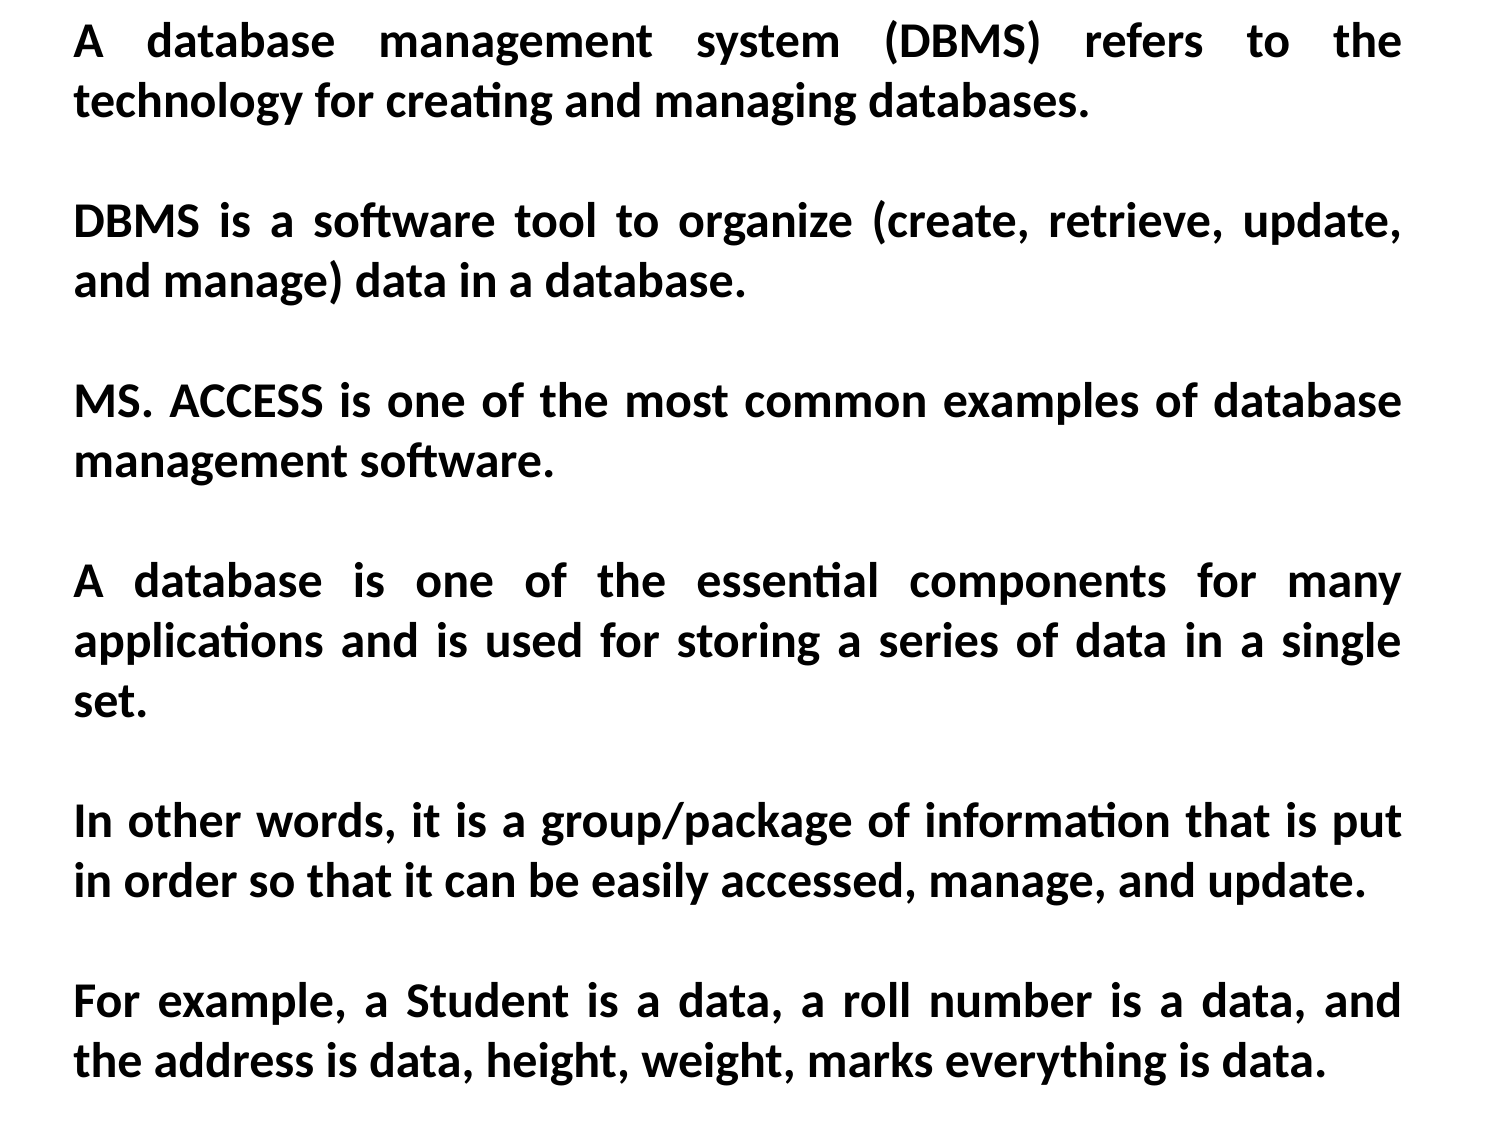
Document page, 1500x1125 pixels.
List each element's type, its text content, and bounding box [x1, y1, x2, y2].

text_box A database management system (DBMS) refers to the technology for creating and managing databases. DBMS is a software tool to organize (create, retrieve, update, and manage) data in a database. MS. ACCESS is one of the most common examples of database management software. A database is one of the essential components for many applications and is used for storing a series of data in a single set. In other words, it is a group/package of information that is put in order so that it can be easily accessed, manage, and update. For example, a Student is a data, a roll number is a data, and the address is data, height, weight, marks everything is data. [58, 0, 1418, 1095]
